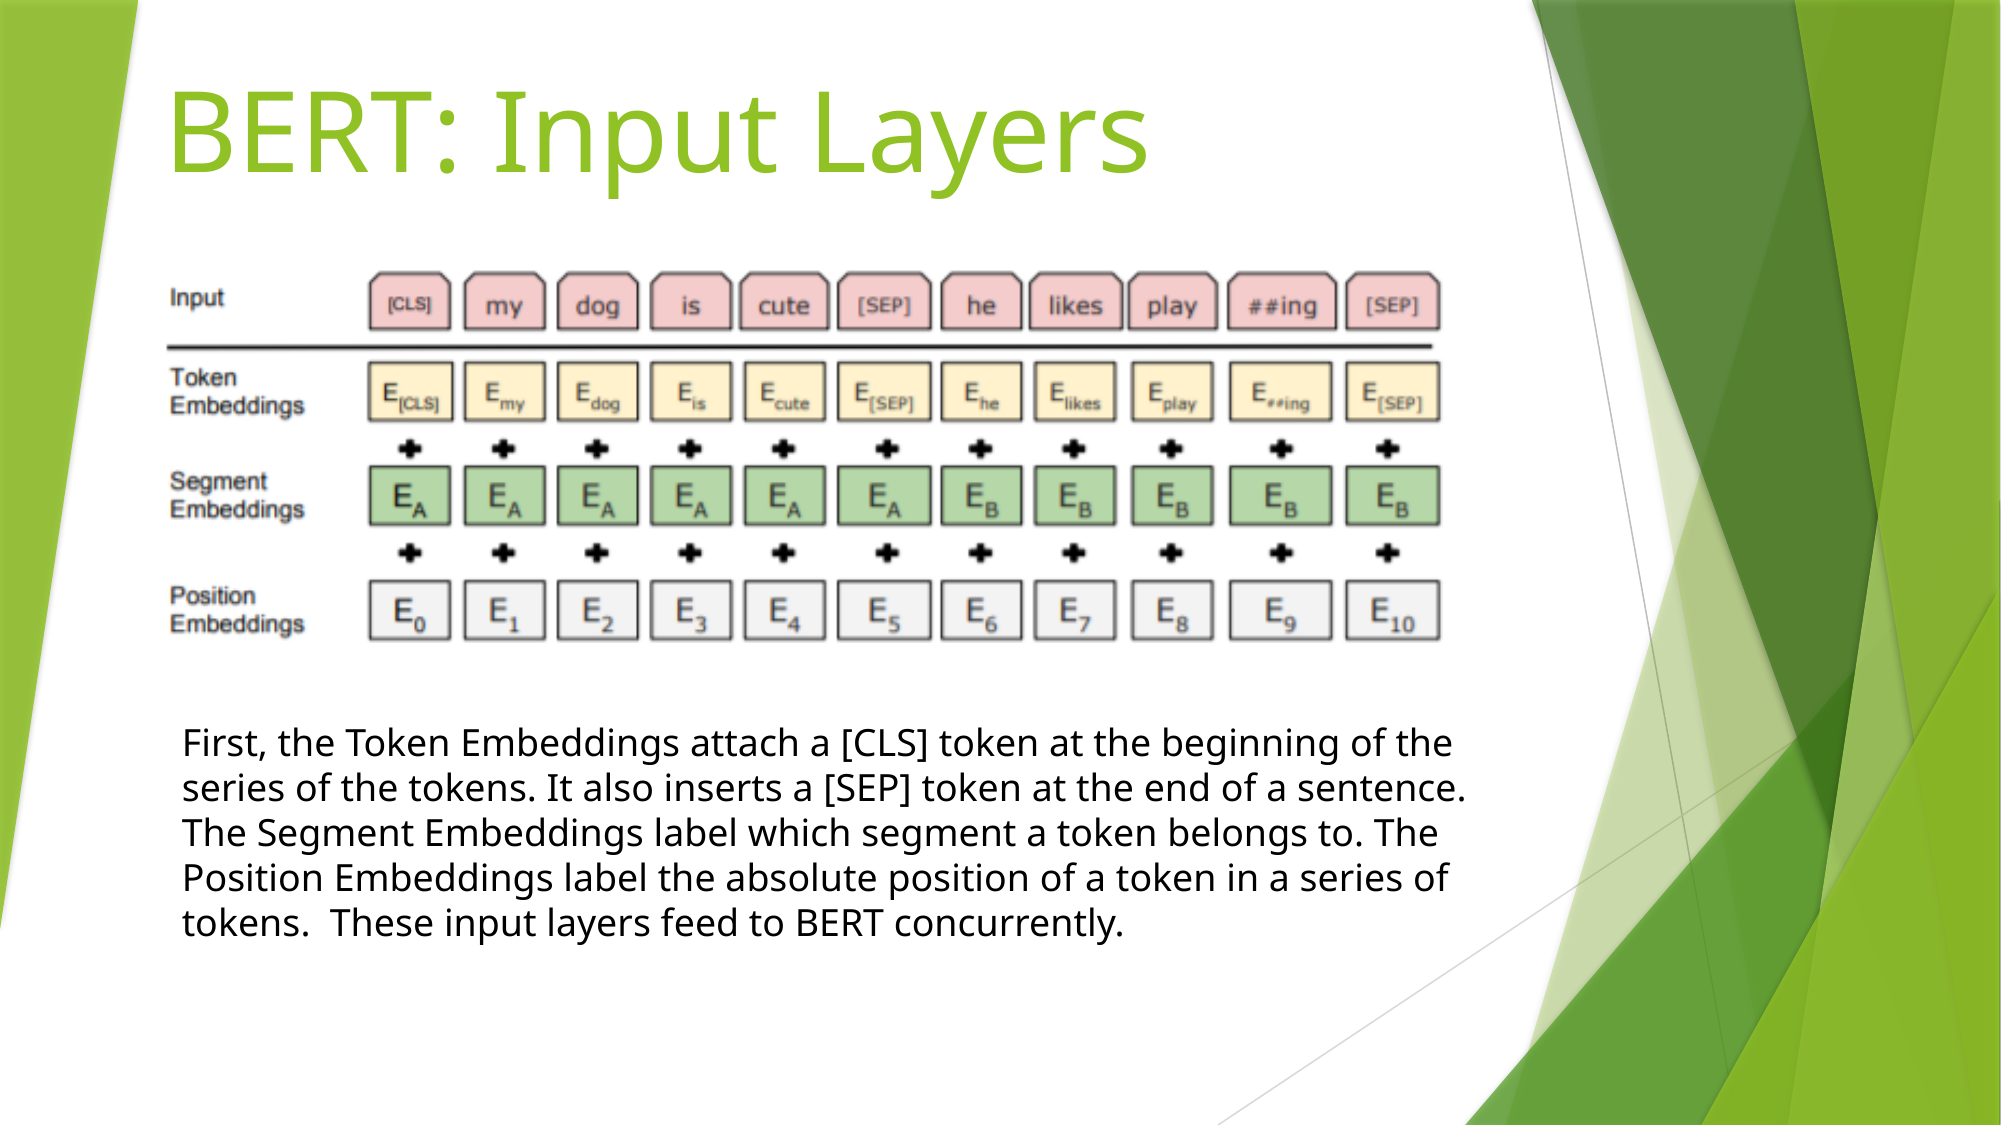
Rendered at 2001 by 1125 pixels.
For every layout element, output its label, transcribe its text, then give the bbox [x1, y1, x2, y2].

picture [135, 239, 1470, 656]
subtitle First, the Token Embeddings attach a [CLS] token at the beginning of the series of the tokens. It also inserts a [SEP] token at the end of a sentence. The Segment Embeddings label which segment a token belongs to. The Position Embeddings label the absolute position of a token in a series of tokens. These input layers feed to BERT concurrently. [166, 711, 1519, 986]
title BERT: Input Layers [149, 0, 1424, 203]
